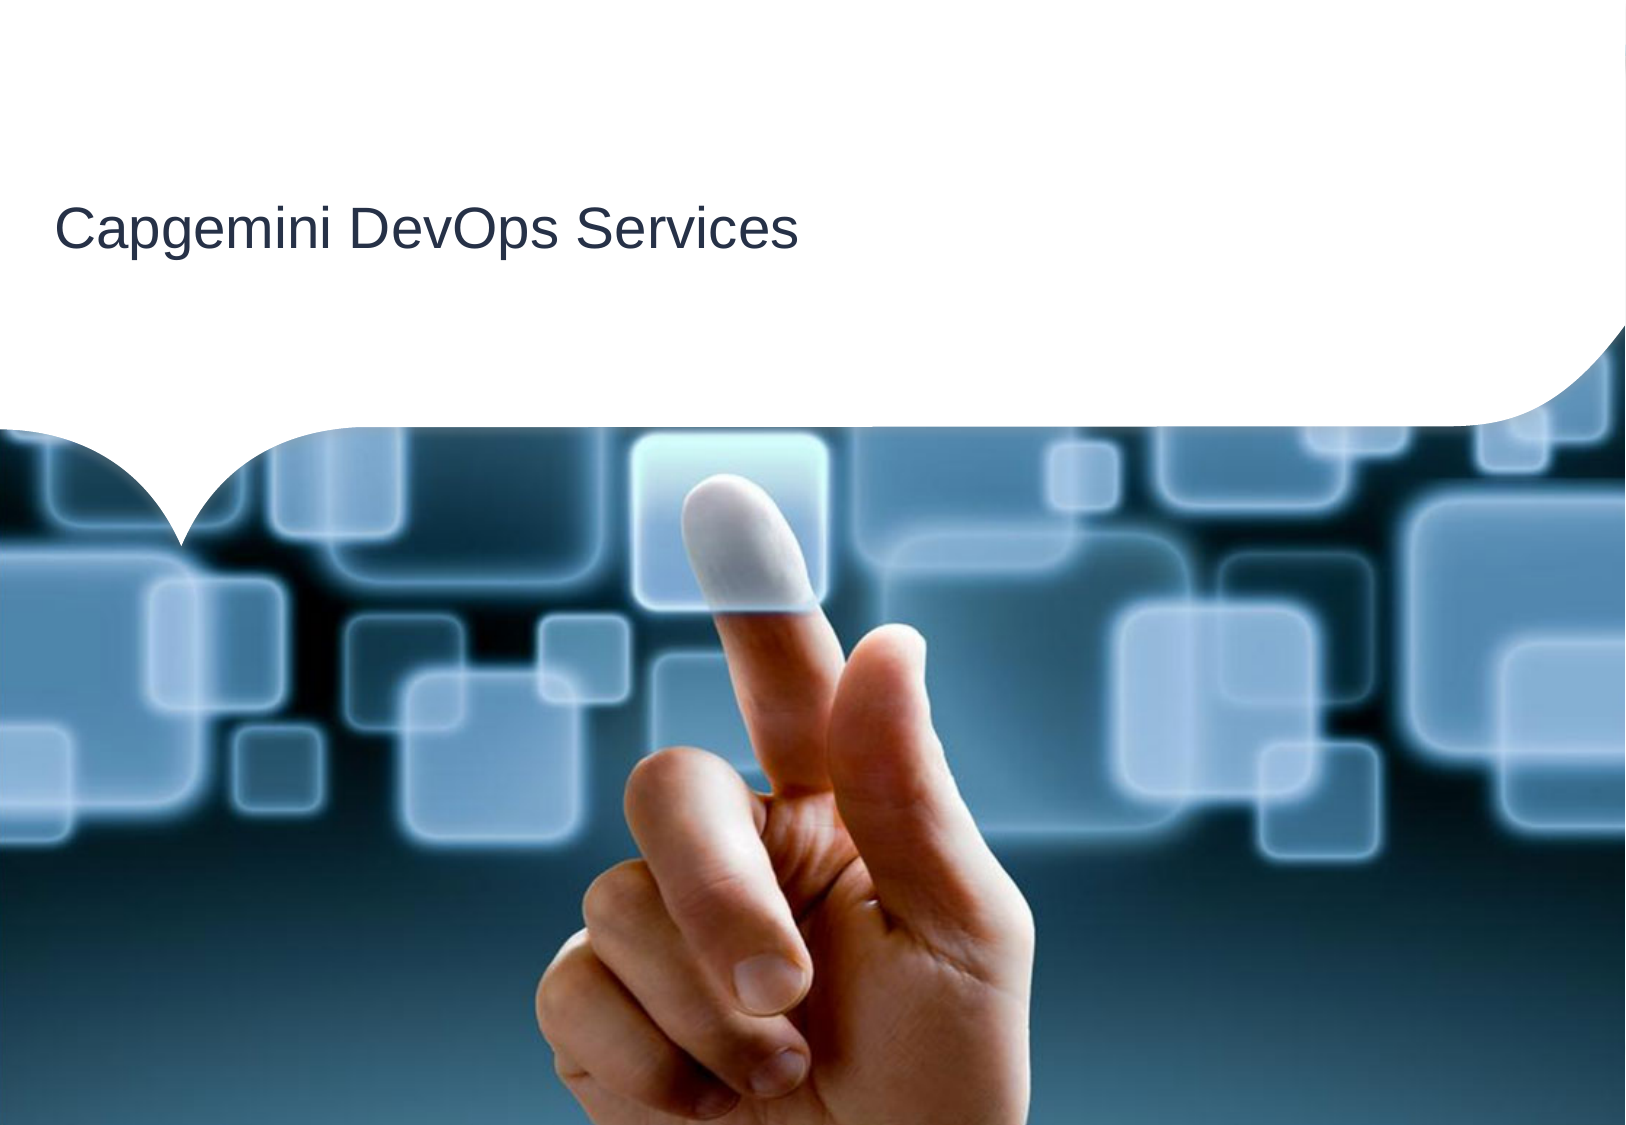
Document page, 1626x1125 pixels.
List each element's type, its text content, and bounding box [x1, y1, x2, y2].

picture [0, 330, 1625, 1125]
title Capgemini DevOps Services [0, 136, 1625, 325]
